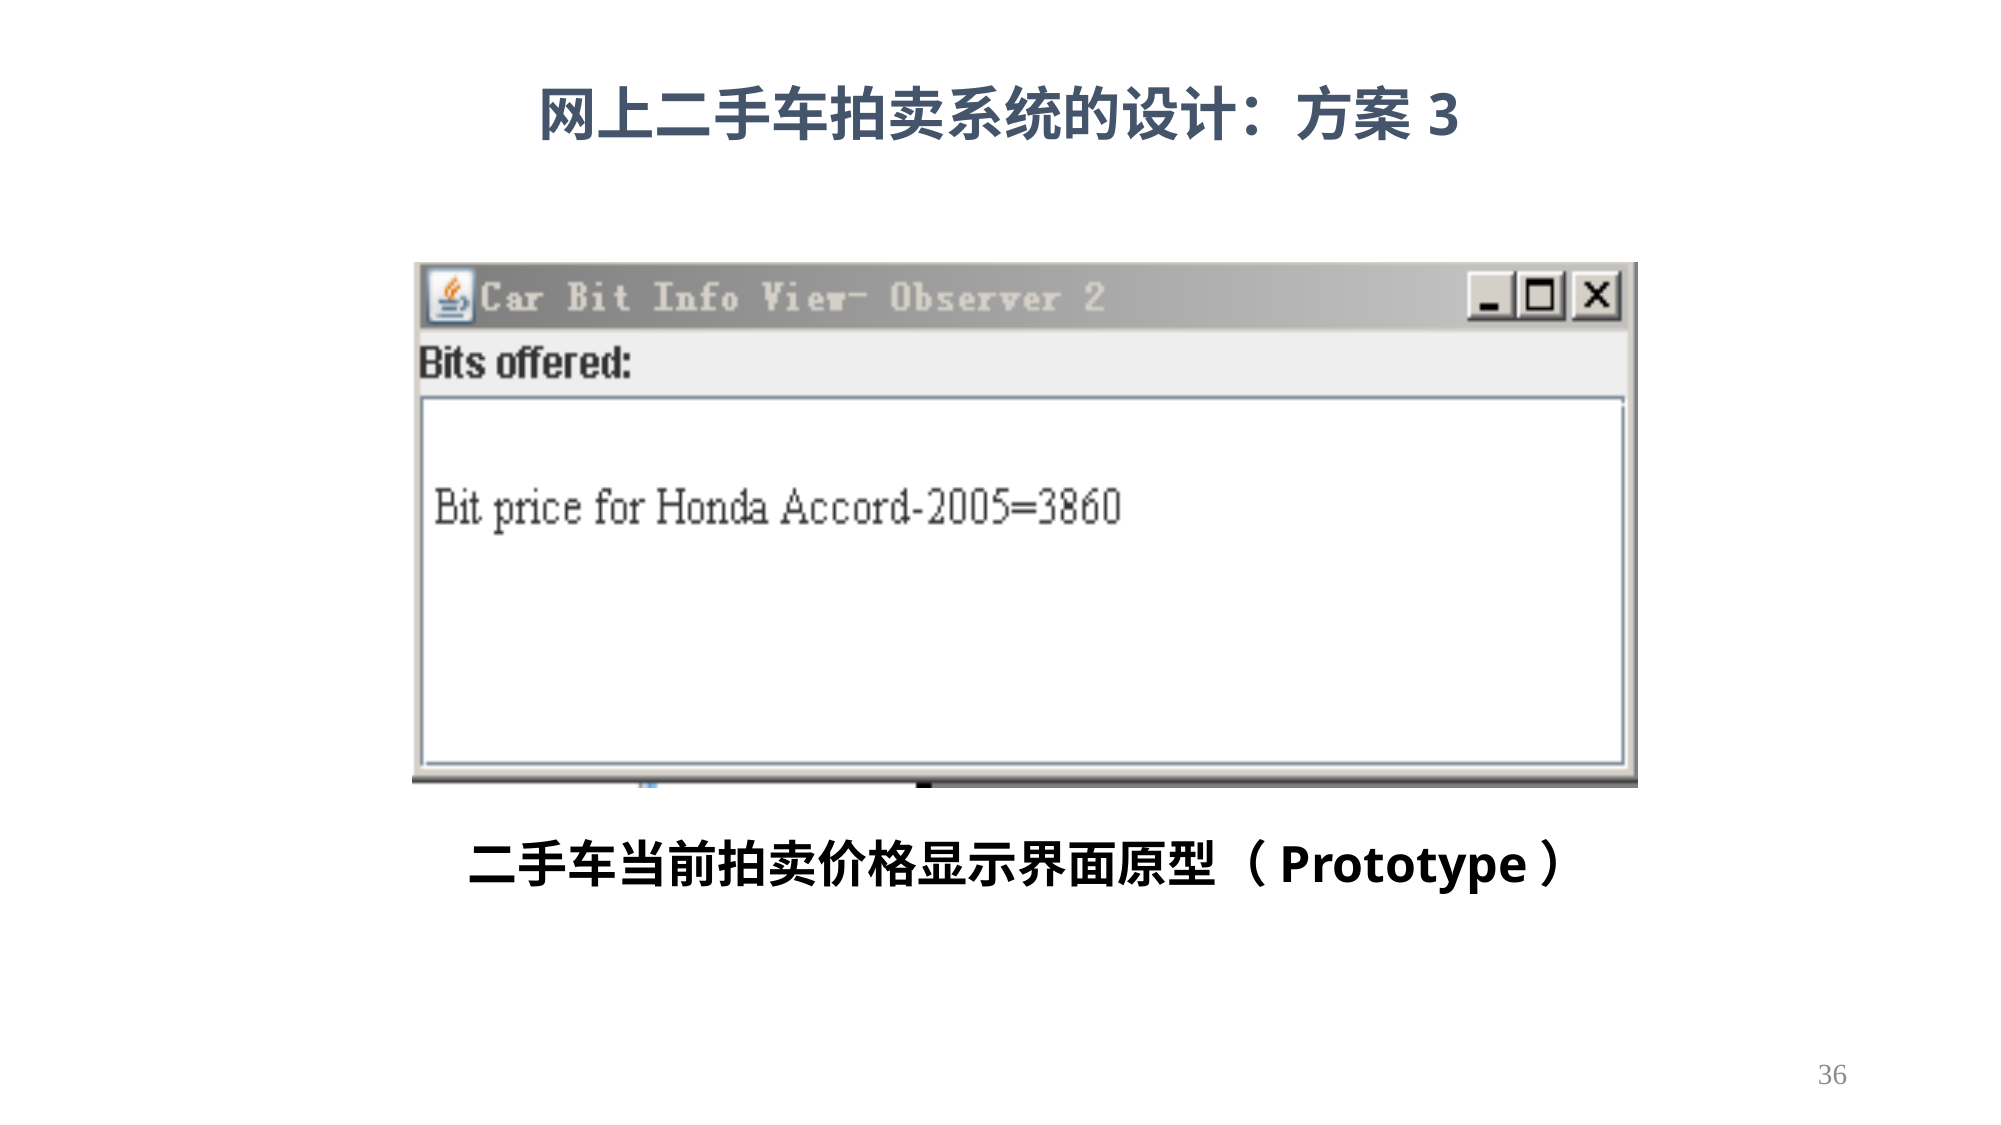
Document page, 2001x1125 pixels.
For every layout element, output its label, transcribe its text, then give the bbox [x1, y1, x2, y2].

text_box 二手车当前拍卖价格显示界面原型（Prototype） [452, 824, 1605, 901]
picture [412, 262, 1638, 788]
slide_number 36 [1412, 1042, 1863, 1103]
text_box 网上二手车拍卖系统的设计：方案3 [362, 50, 1638, 175]
